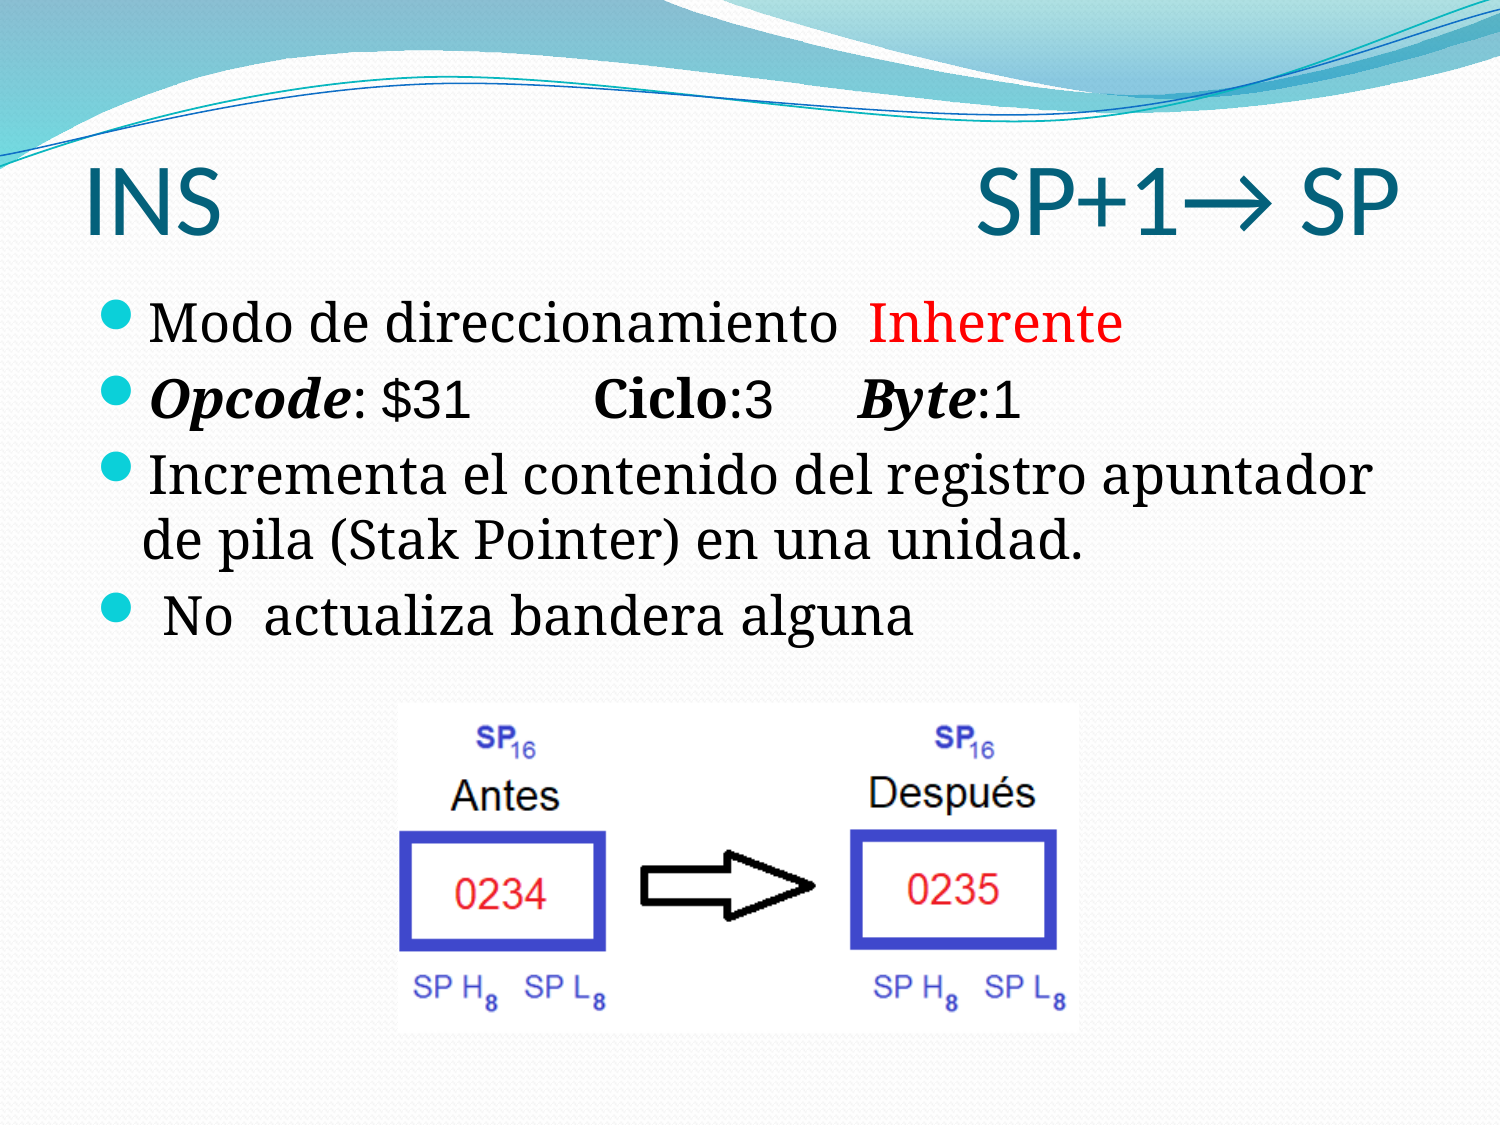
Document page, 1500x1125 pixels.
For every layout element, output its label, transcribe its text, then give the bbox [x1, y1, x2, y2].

picture [398, 702, 1079, 1034]
list Modo de direccionamiento Inherente Opcode: $31 Ciclo:3 Byte:1 Incrementa el contenido del registro apuntador de pila (Stak Pointer) en una unidad. No actualiza bandera alguna [82, 281, 1432, 692]
title INS SP+1→ SP [82, 46, 1432, 257]
